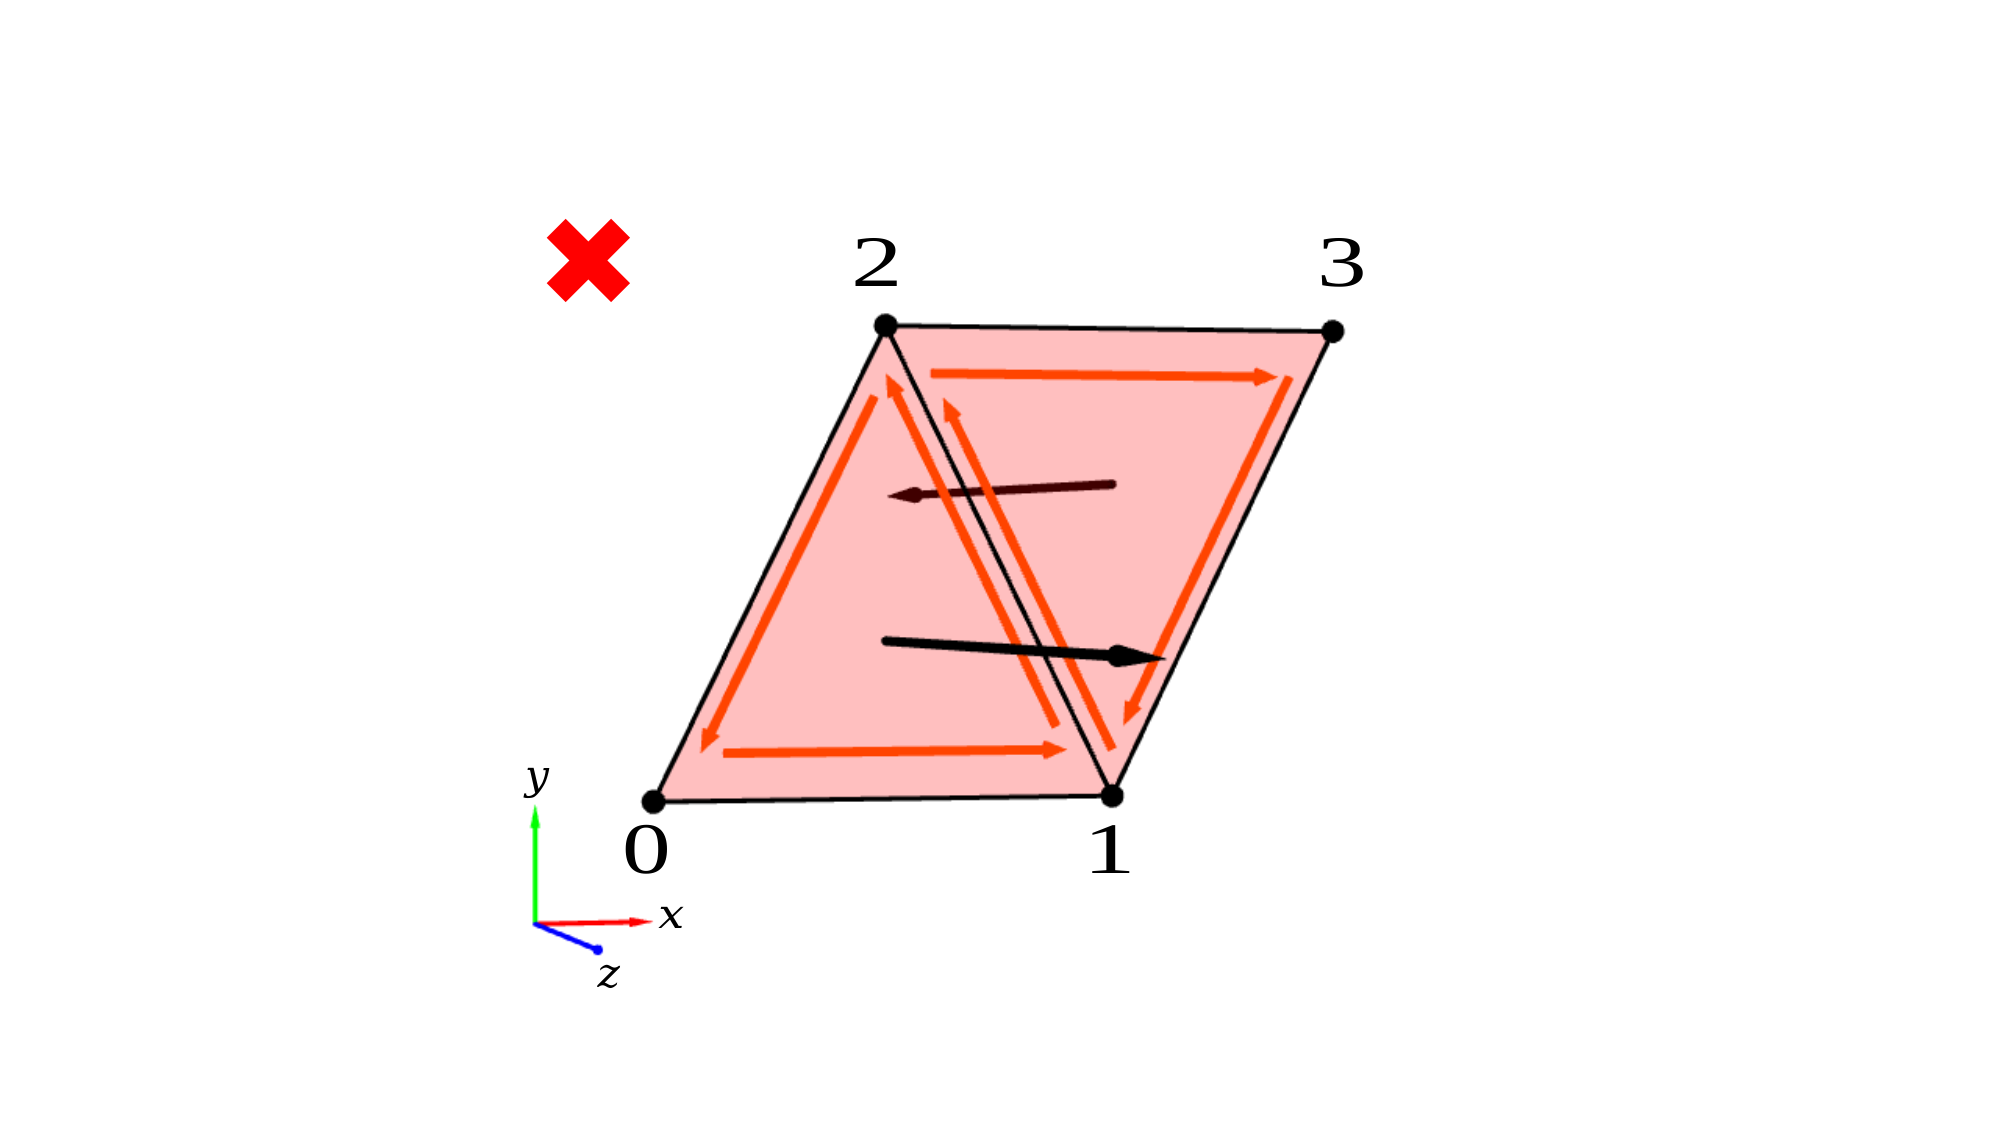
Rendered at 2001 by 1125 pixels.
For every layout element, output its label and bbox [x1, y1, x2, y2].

picture [374, 93, 1625, 1032]
